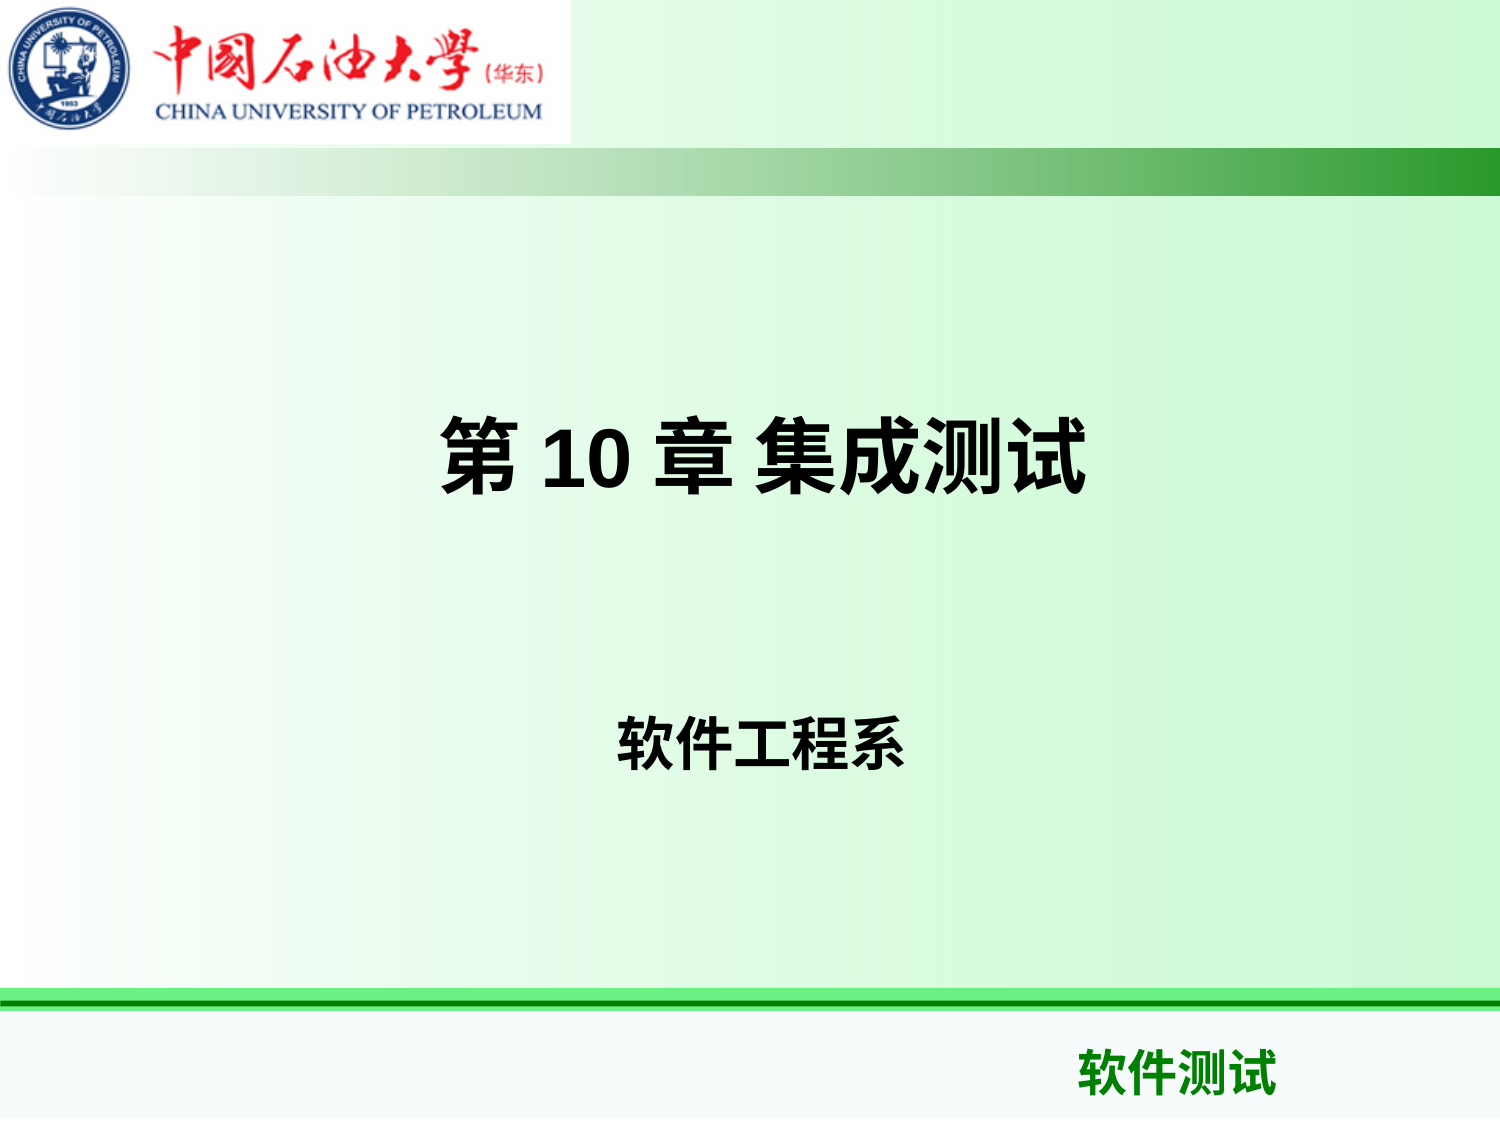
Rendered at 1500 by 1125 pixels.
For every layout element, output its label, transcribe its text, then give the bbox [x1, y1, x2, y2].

picture [0, 0, 571, 144]
title 第10章 集成测试 [62, 333, 1463, 576]
text_box 软件工程系 [62, 621, 1463, 863]
